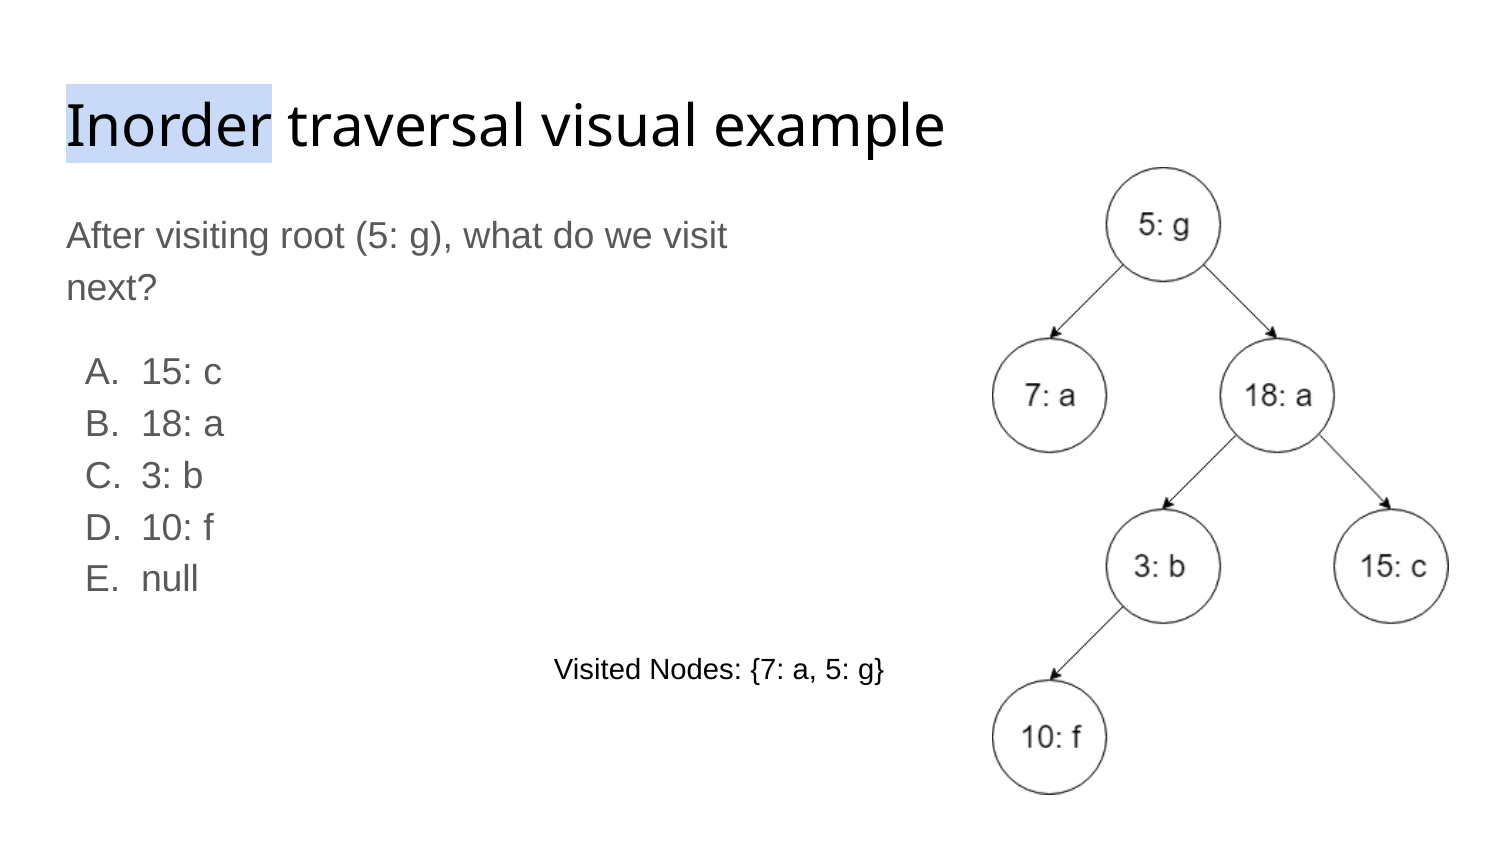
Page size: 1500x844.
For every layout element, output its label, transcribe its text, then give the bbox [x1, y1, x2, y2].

list After visiting root (5: g), what do we visit next? 15: c 18: a 3: b 10: f null [51, 189, 750, 750]
picture [992, 167, 1450, 795]
text_box Visited Nodes: {7: a, 5: g} [539, 635, 961, 750]
title Inorder traversal visual example [51, 72, 1449, 167]
